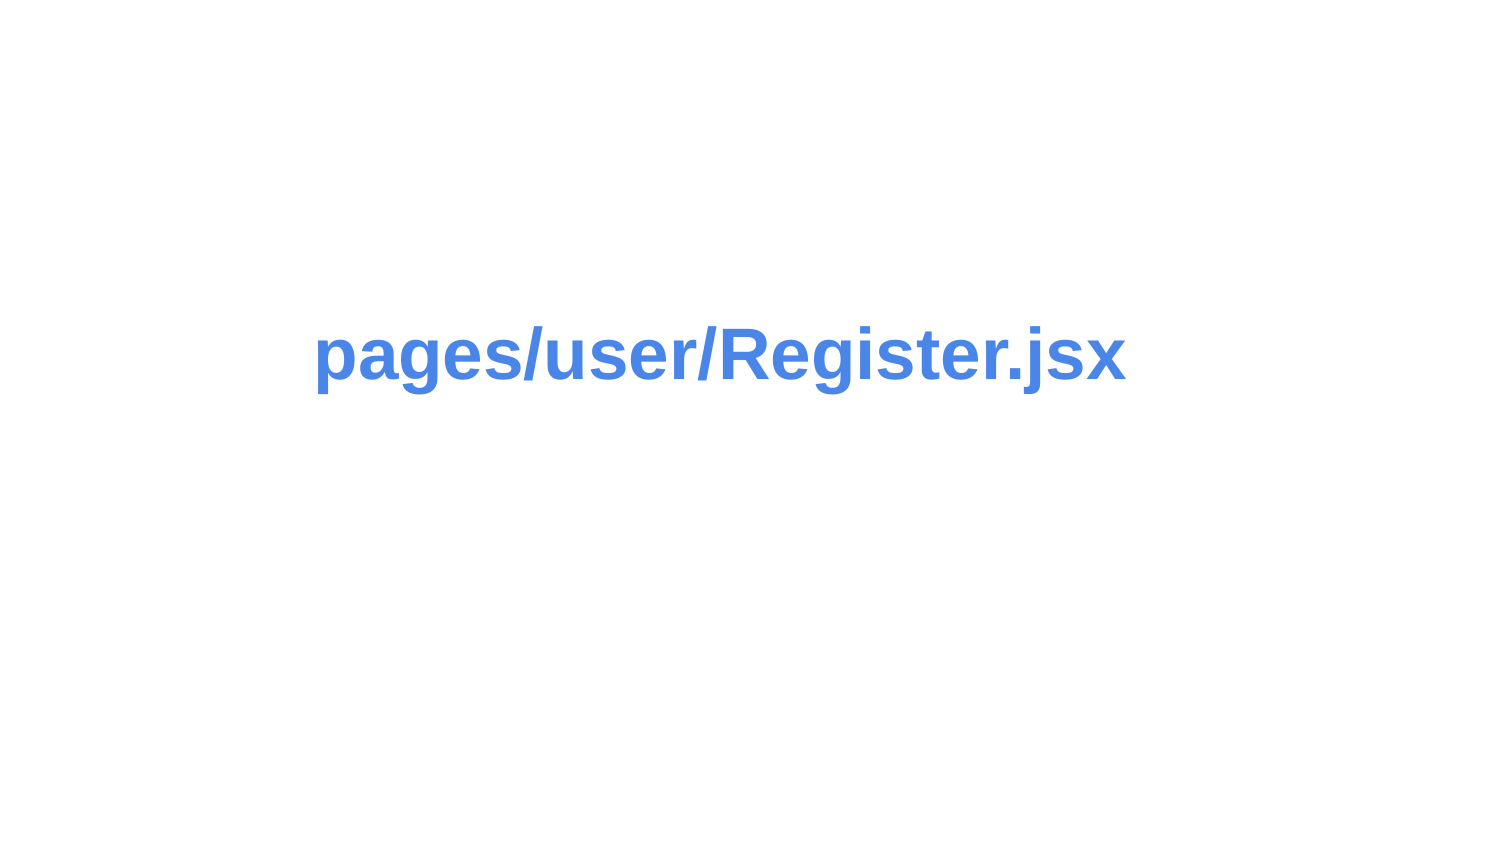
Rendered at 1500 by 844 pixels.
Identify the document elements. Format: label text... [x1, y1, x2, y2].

text_box pages/user/Register.jsx [168, 291, 1273, 429]
